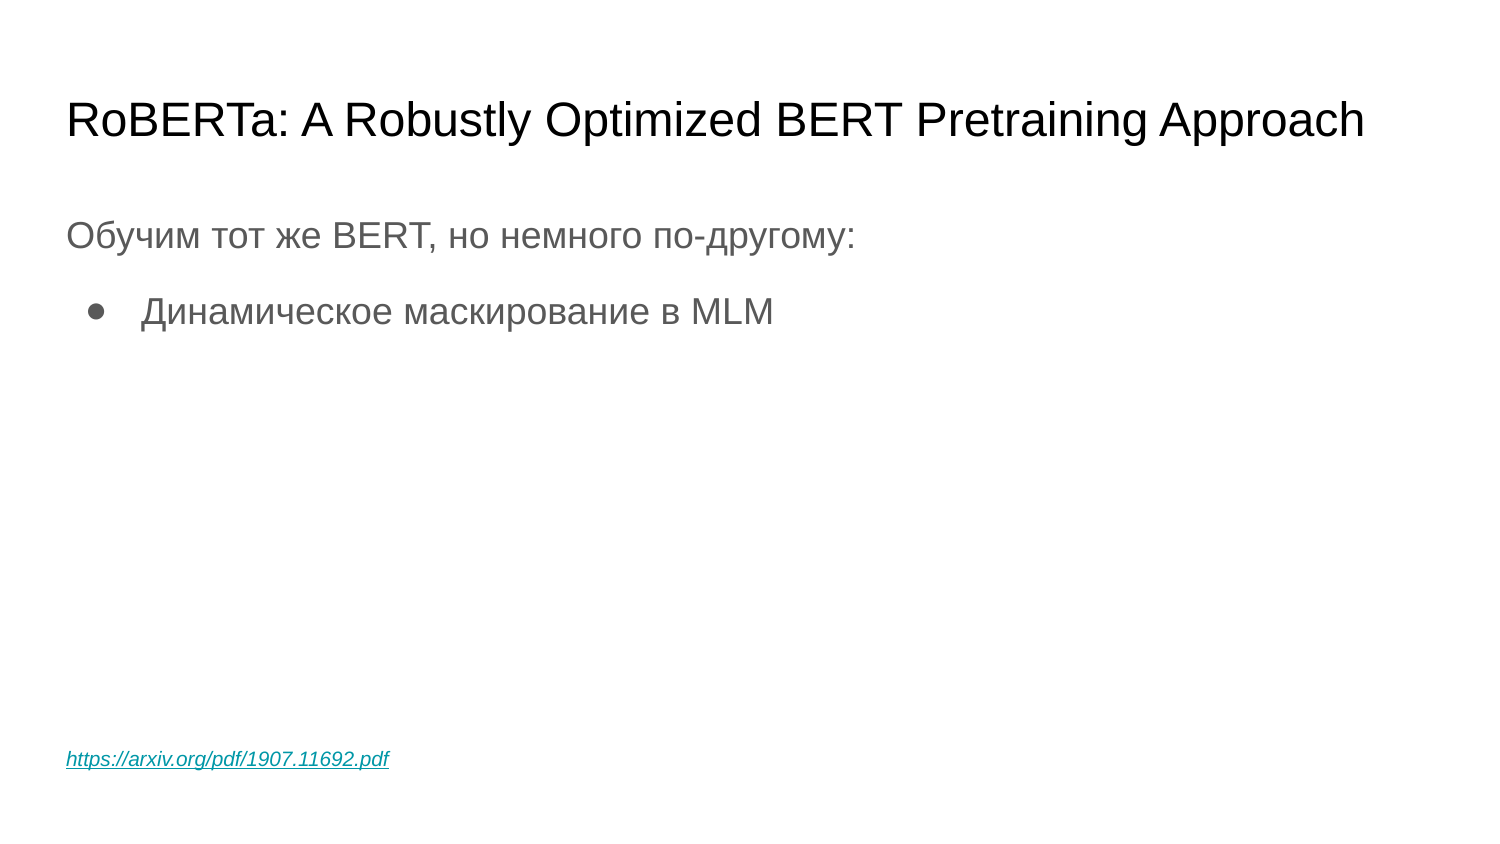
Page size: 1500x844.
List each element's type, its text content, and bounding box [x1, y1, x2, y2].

list Обучим тот же BERT, но немного по-другому: Динамическое маскирование в MLM [51, 189, 1449, 750]
title RoBERTa: A Robustly Optimized BERT Pretraining Approach [51, 72, 1449, 167]
text_box https://arxiv.org/pdf/1907.11692.pdf [51, 732, 544, 784]
